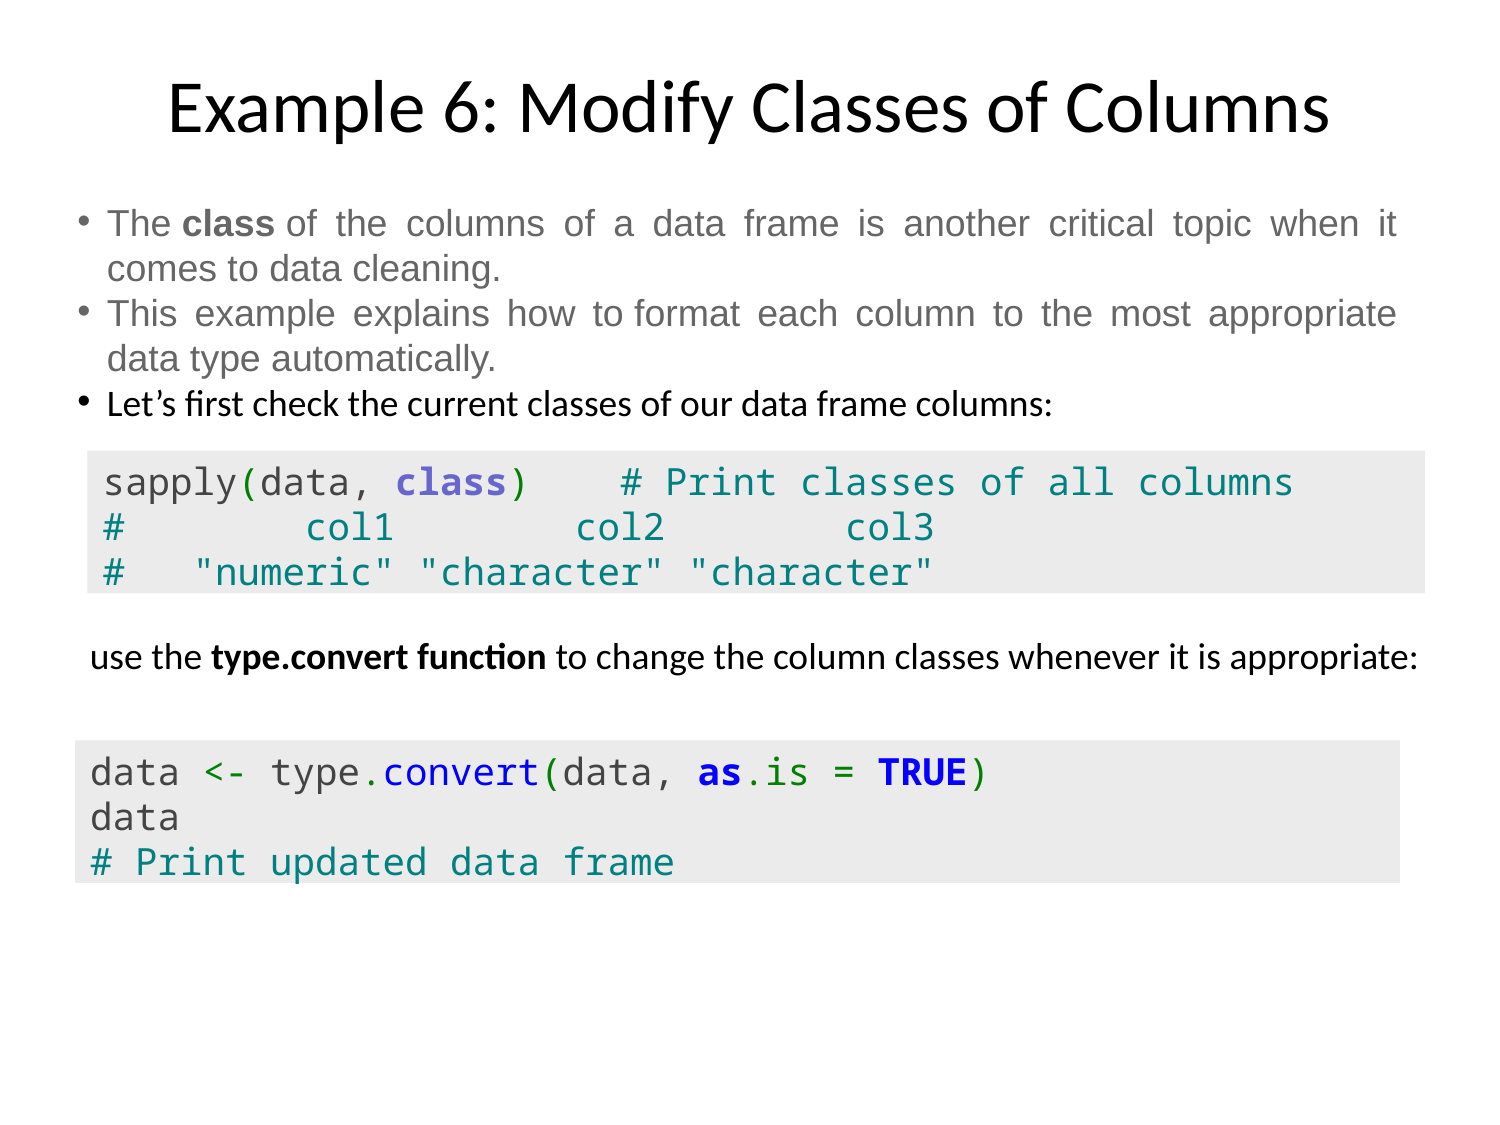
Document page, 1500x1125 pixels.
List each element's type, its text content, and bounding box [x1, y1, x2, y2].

text_box sapply(data, class) # Print classes of all columns # col1 col2 col3 # "numeric" "character" "character" [87, 450, 1425, 594]
title Example 6: Modify Classes of Columns [0, 29, 1500, 175]
text_box data <- type.convert(data, as.is = TRUE) data # Print updated data frame [75, 740, 1400, 883]
text_box The class of the columns of a data frame is another critical topic when it comes to data cleaning. This example explains how to format each column to the most appropriate data type automatically. Let’s first check the current classes of our data frame columns: [62, 190, 1413, 431]
text_box use the type.convert function to change the column classes whenever it is appropriate: [75, 624, 1450, 685]
